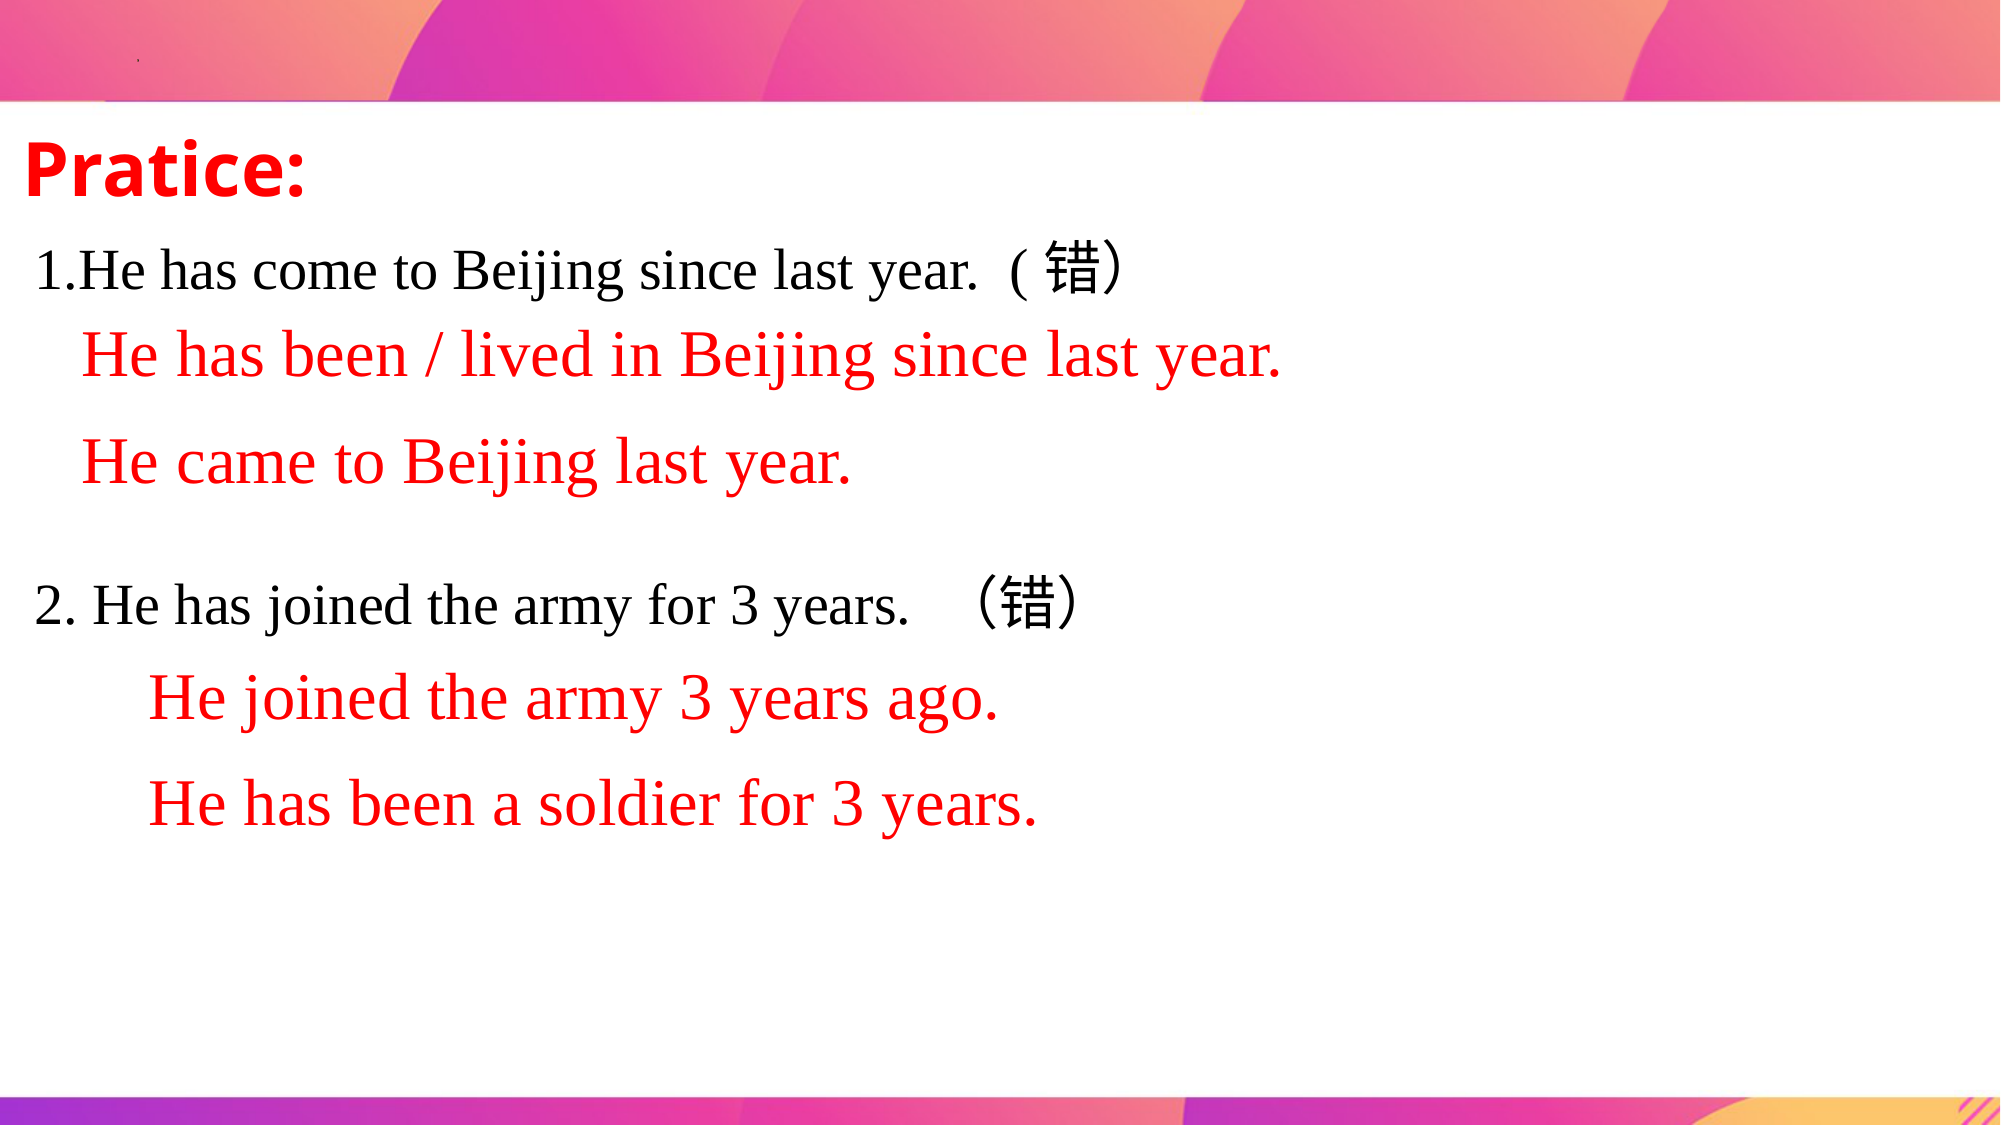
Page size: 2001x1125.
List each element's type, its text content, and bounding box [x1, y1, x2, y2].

list 1.He has come to Beijing since last year. (错） 2. He has joined the army for 3 years. （错） [19, 231, 1784, 1087]
text_box He joined the army 3 years ago. [66, 645, 1434, 751]
text_box He has been / lived in Beijing since last year. [66, 302, 1434, 398]
text_box He has been a soldier for 3 years. [66, 751, 1434, 847]
title Pratice: [7, 78, 1885, 266]
picture [0, 0, 2001, 1125]
text_box He came to Beijing last year. [66, 408, 1434, 504]
